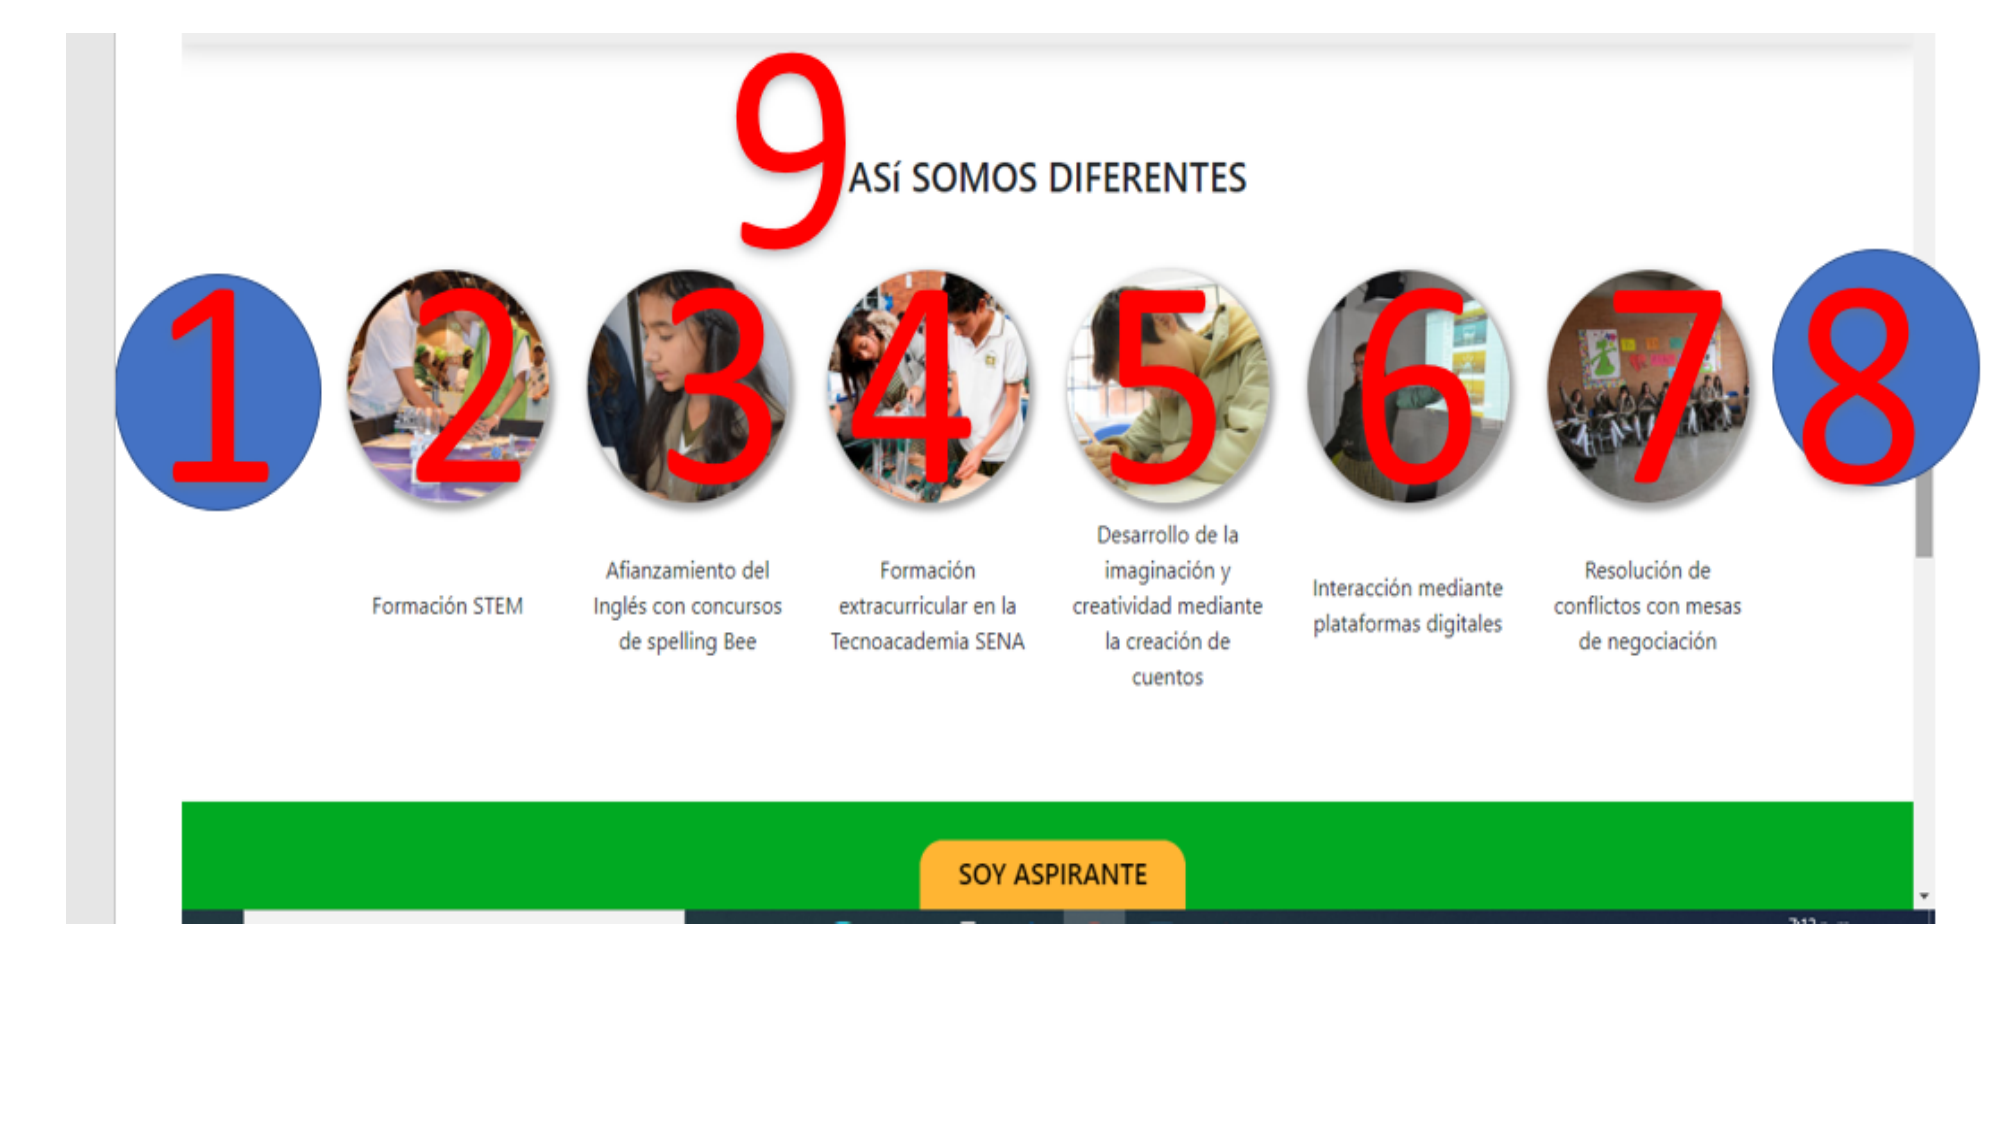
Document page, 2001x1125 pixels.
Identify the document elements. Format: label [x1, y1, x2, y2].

picture [66, 33, 2000, 924]
